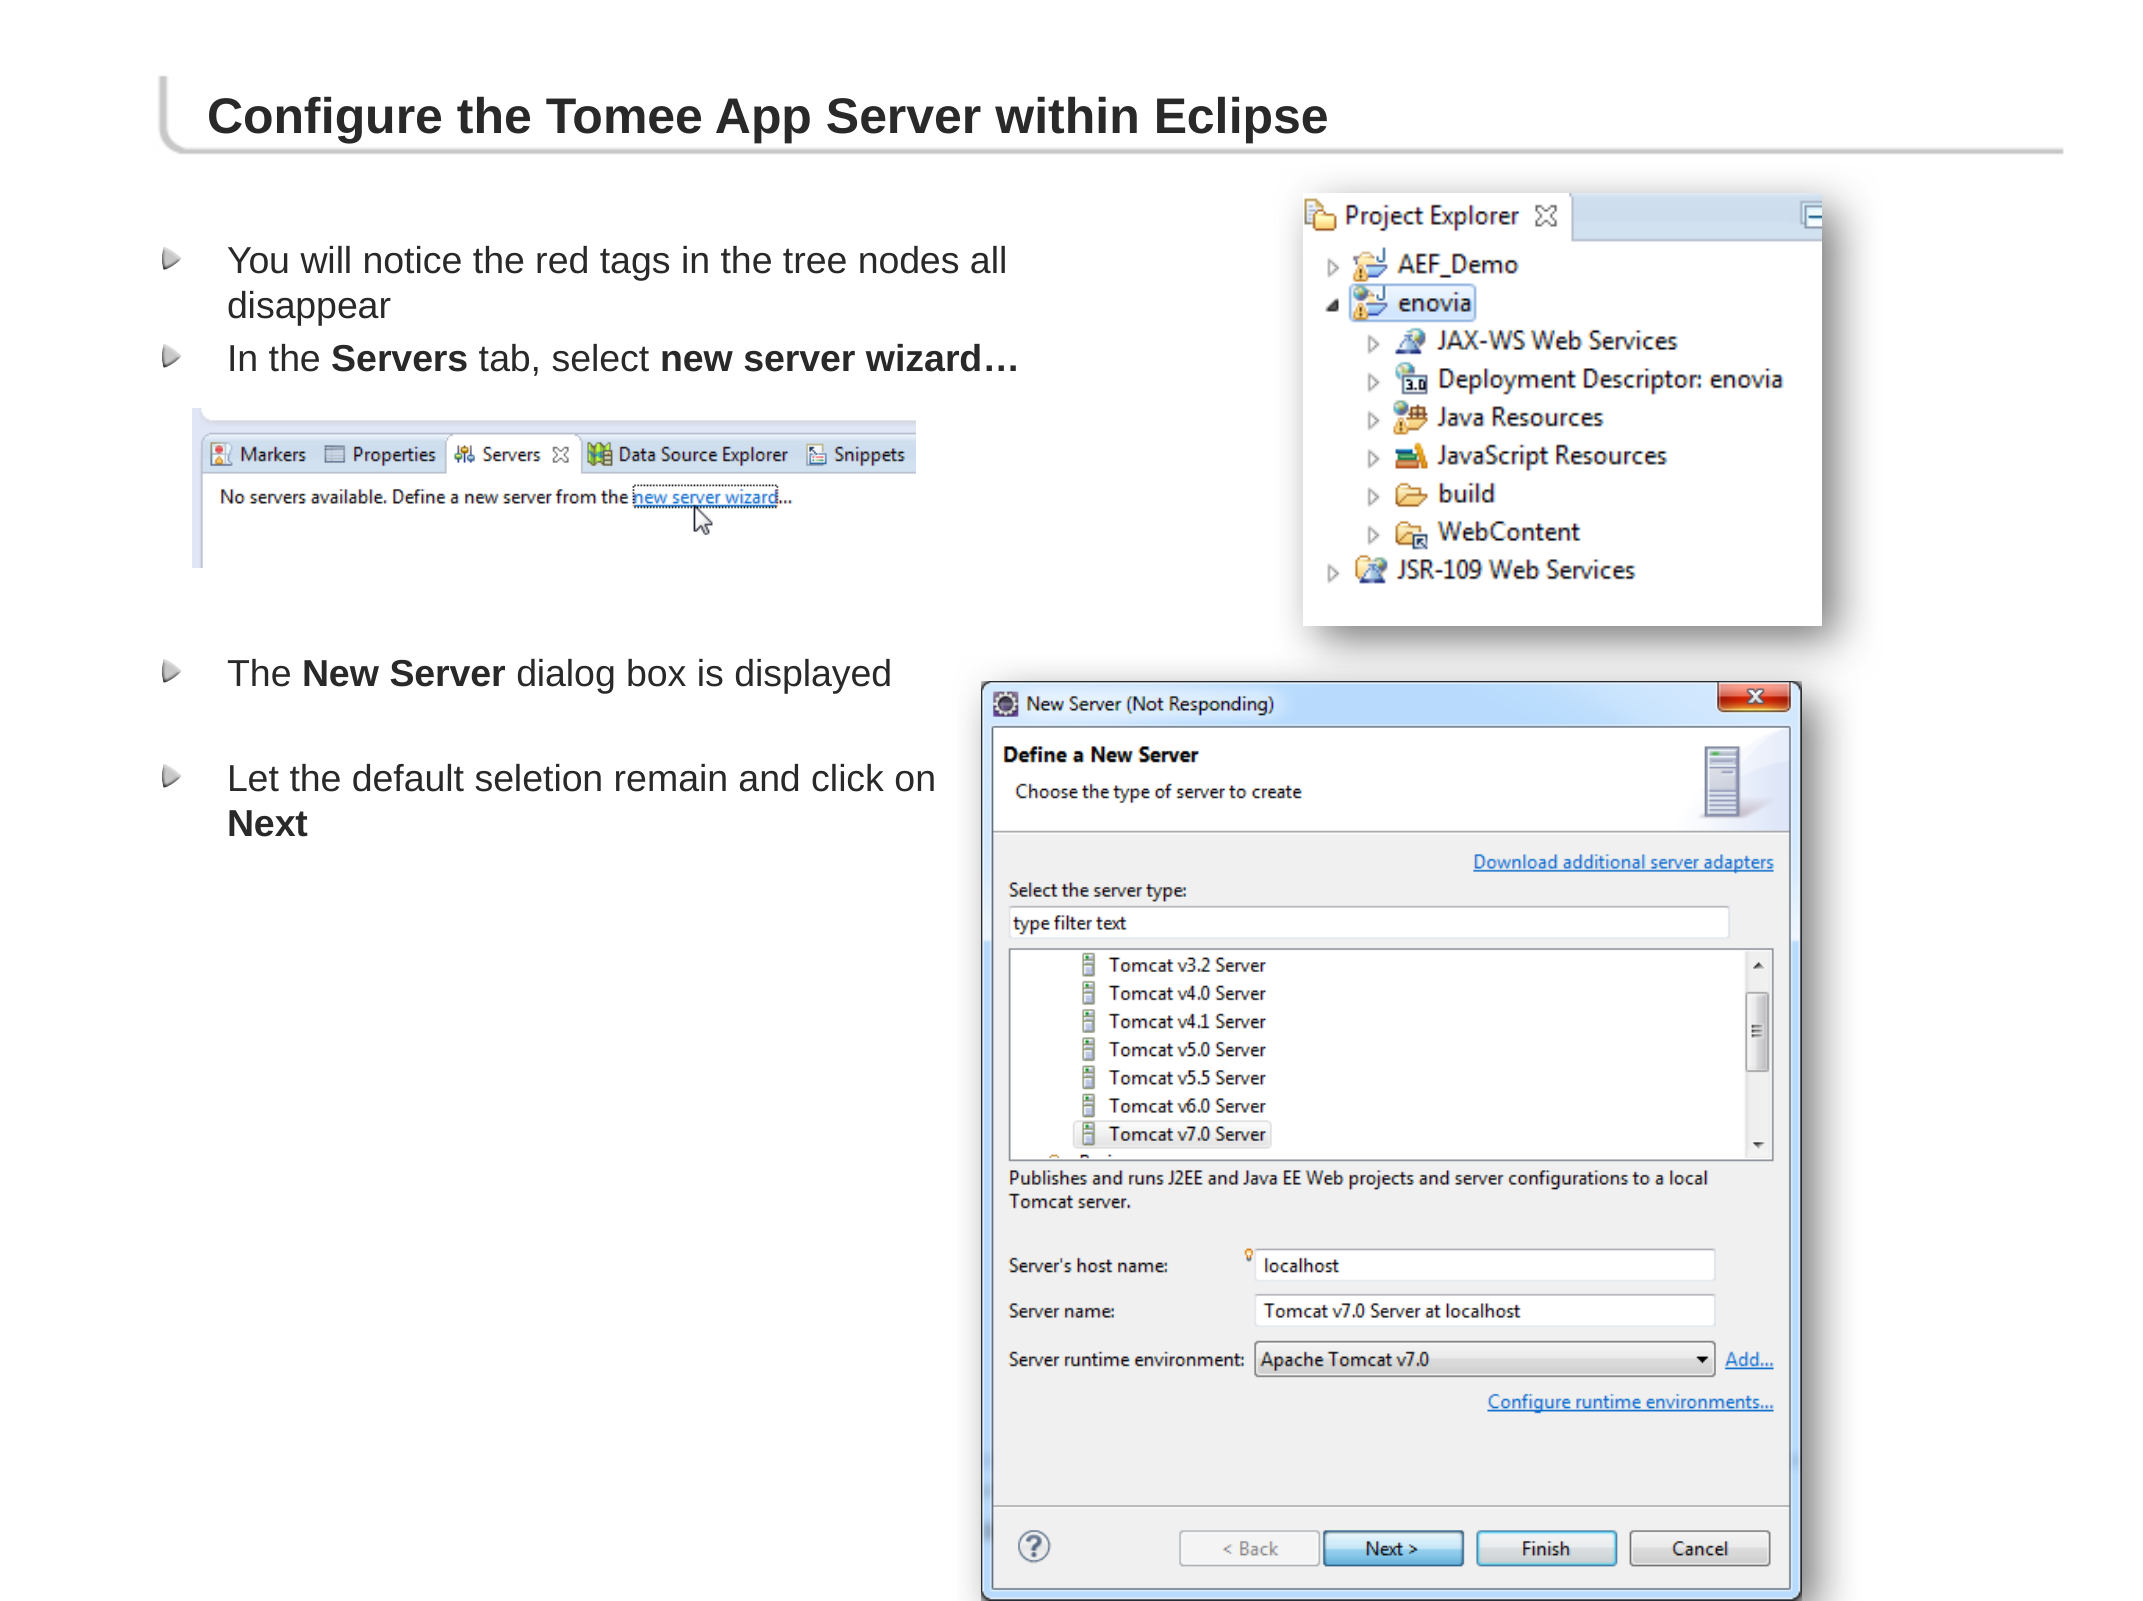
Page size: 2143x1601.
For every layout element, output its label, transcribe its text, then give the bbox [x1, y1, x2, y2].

picture [161, 245, 183, 272]
picture [0, 0, 2143, 626]
picture [161, 762, 183, 790]
picture [981, 681, 1802, 1601]
picture [161, 342, 183, 370]
picture [191, 408, 916, 568]
title Configure the Tomee App Server within Eclipse [192, 76, 2064, 153]
list You will notice the red tags in the tree nodes all disappear In the Servers tab, select new server wizard… The New Server dialog box is displayed Let the default seletion remain and click on Next [160, 235, 1117, 1527]
picture [161, 657, 183, 685]
